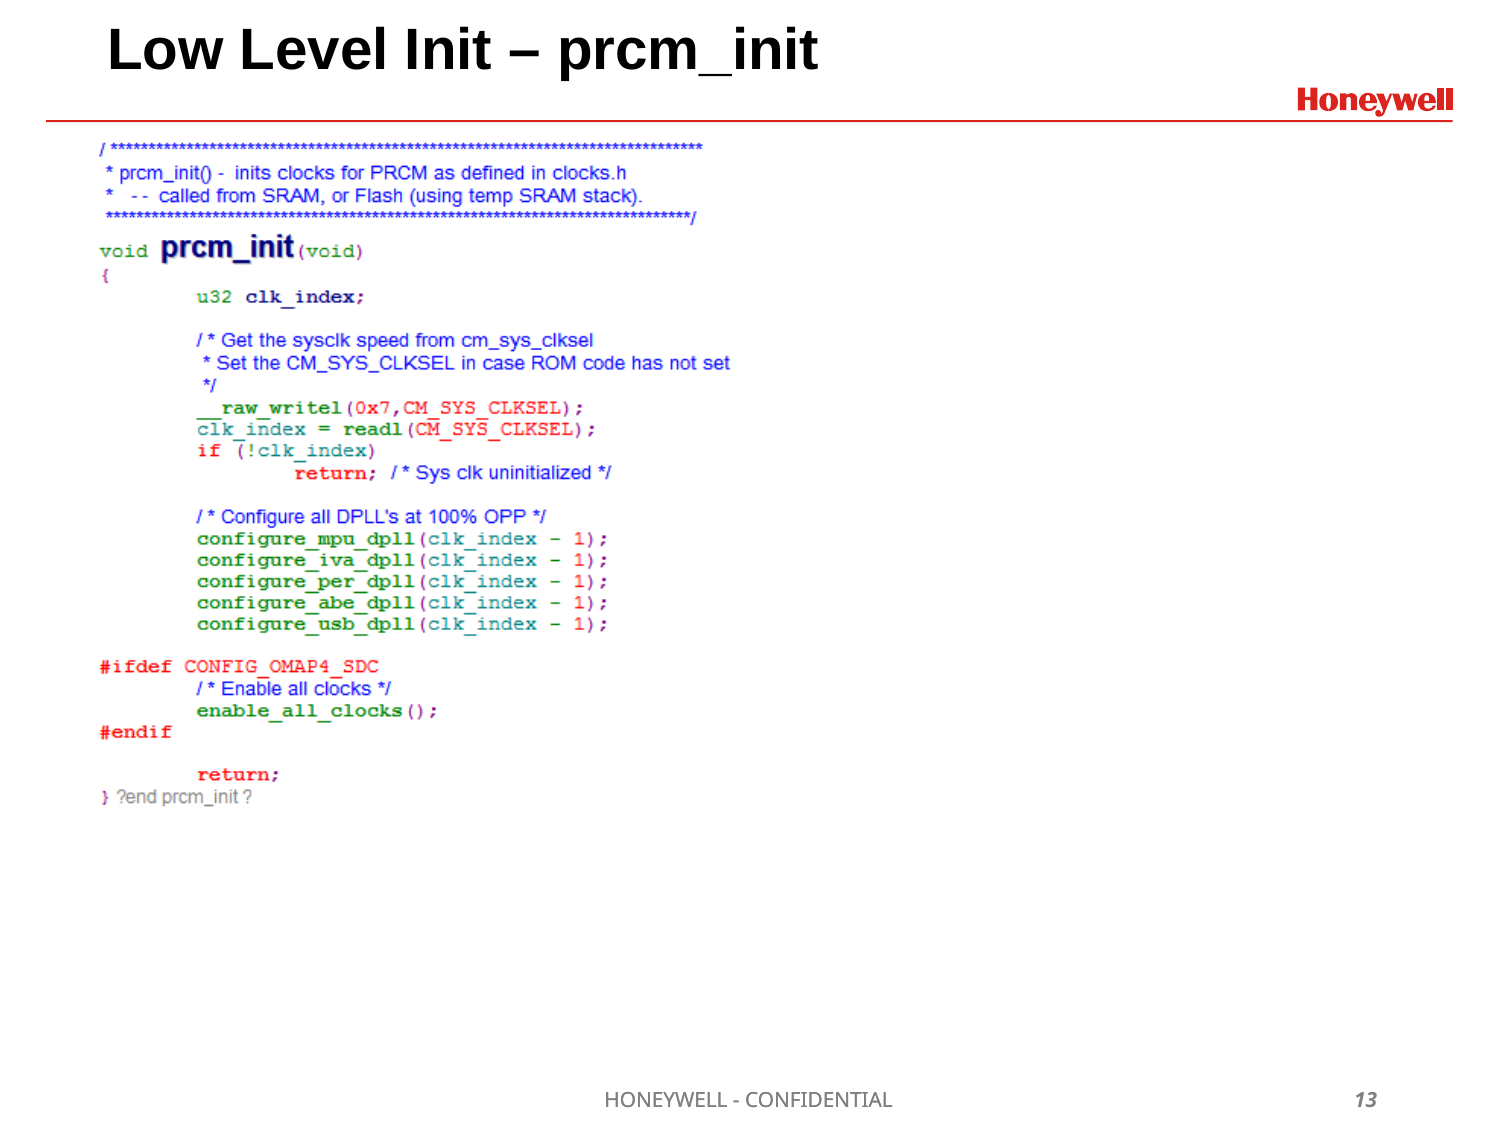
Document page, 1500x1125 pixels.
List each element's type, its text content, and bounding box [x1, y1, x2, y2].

title Low Level Init – prcm_init [91, 16, 1405, 95]
picture [92, 134, 754, 808]
